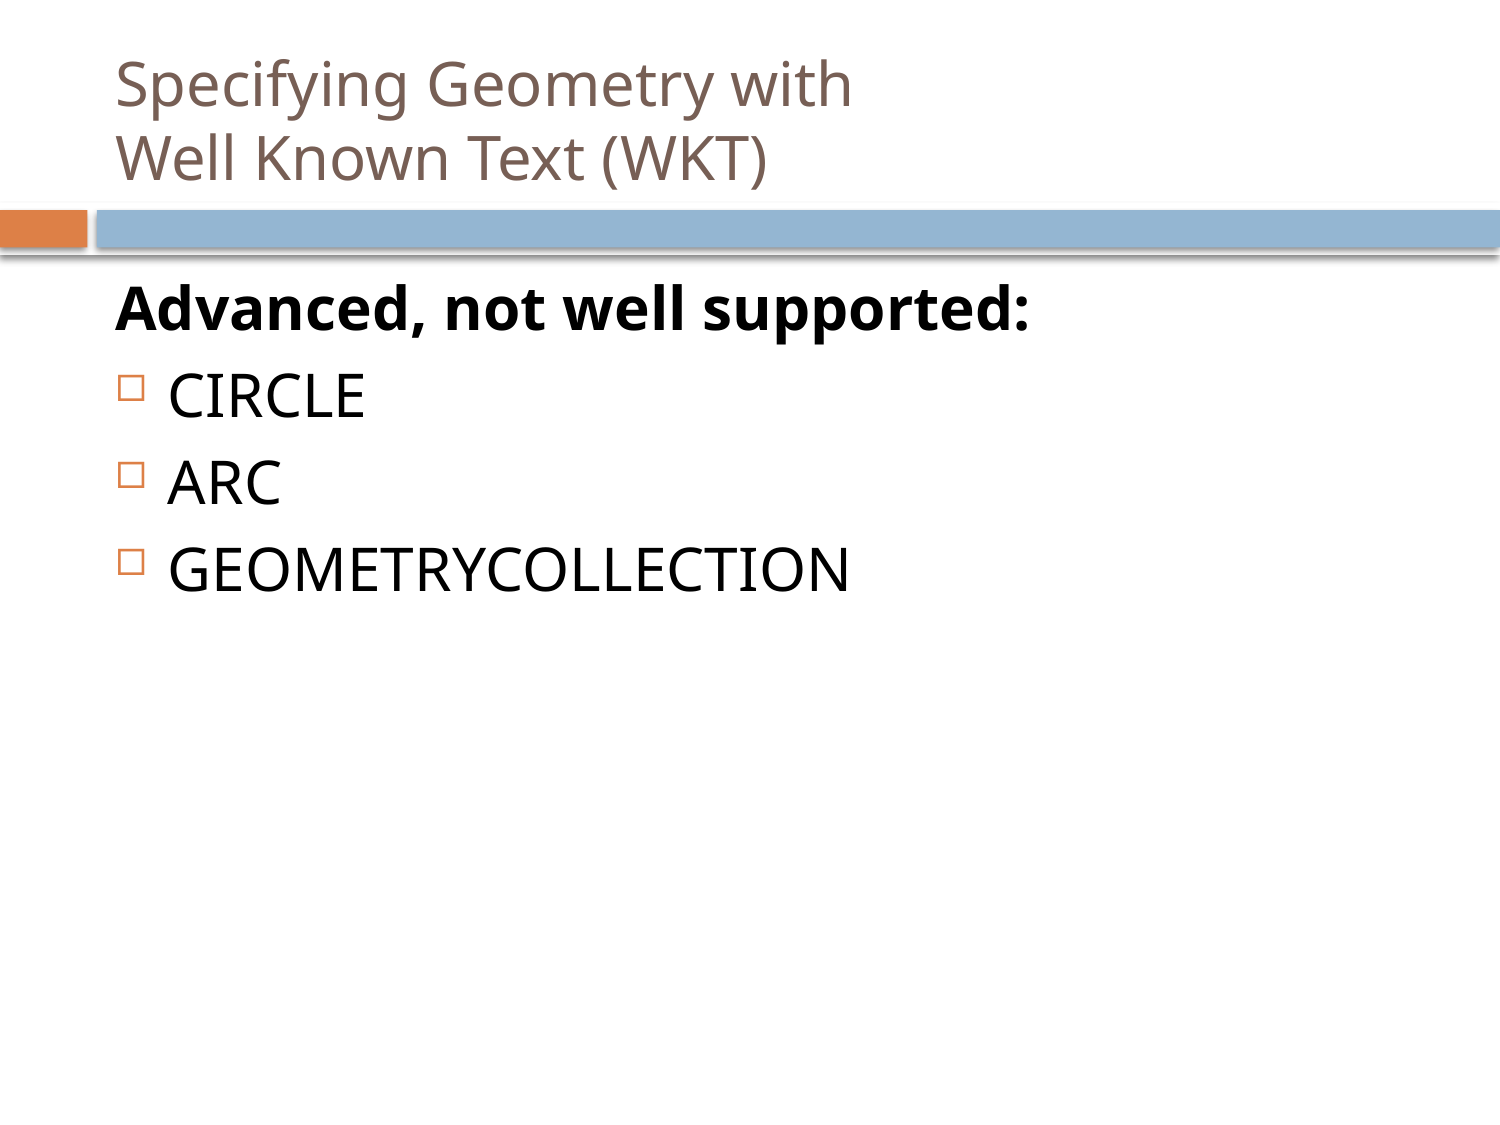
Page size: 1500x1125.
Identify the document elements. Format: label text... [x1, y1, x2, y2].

list Advanced, not well supported: CIRCLE ARC GEOMETRYCOLLECTION [100, 262, 1438, 1000]
title Specifying Geometry with Well Known Text (WKT) [100, 37, 1438, 200]
